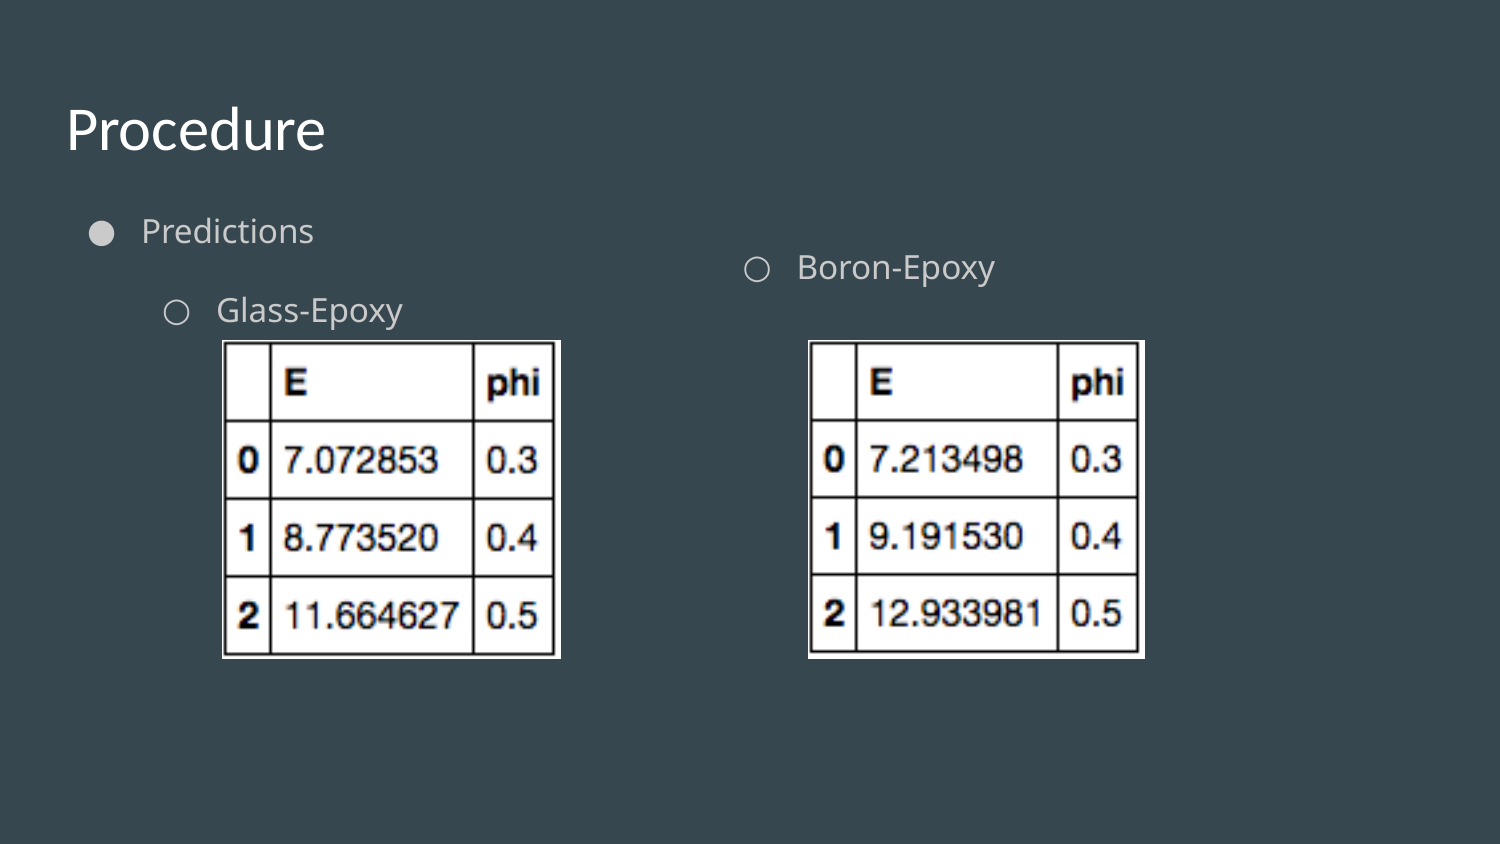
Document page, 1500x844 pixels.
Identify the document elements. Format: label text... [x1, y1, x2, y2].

picture [221, 340, 562, 659]
picture [807, 340, 1145, 659]
list Predictions Glass-Epoxy [51, 189, 1449, 750]
list Boron-Epoxy [631, 151, 1491, 573]
title Procedure [51, 72, 1449, 167]
